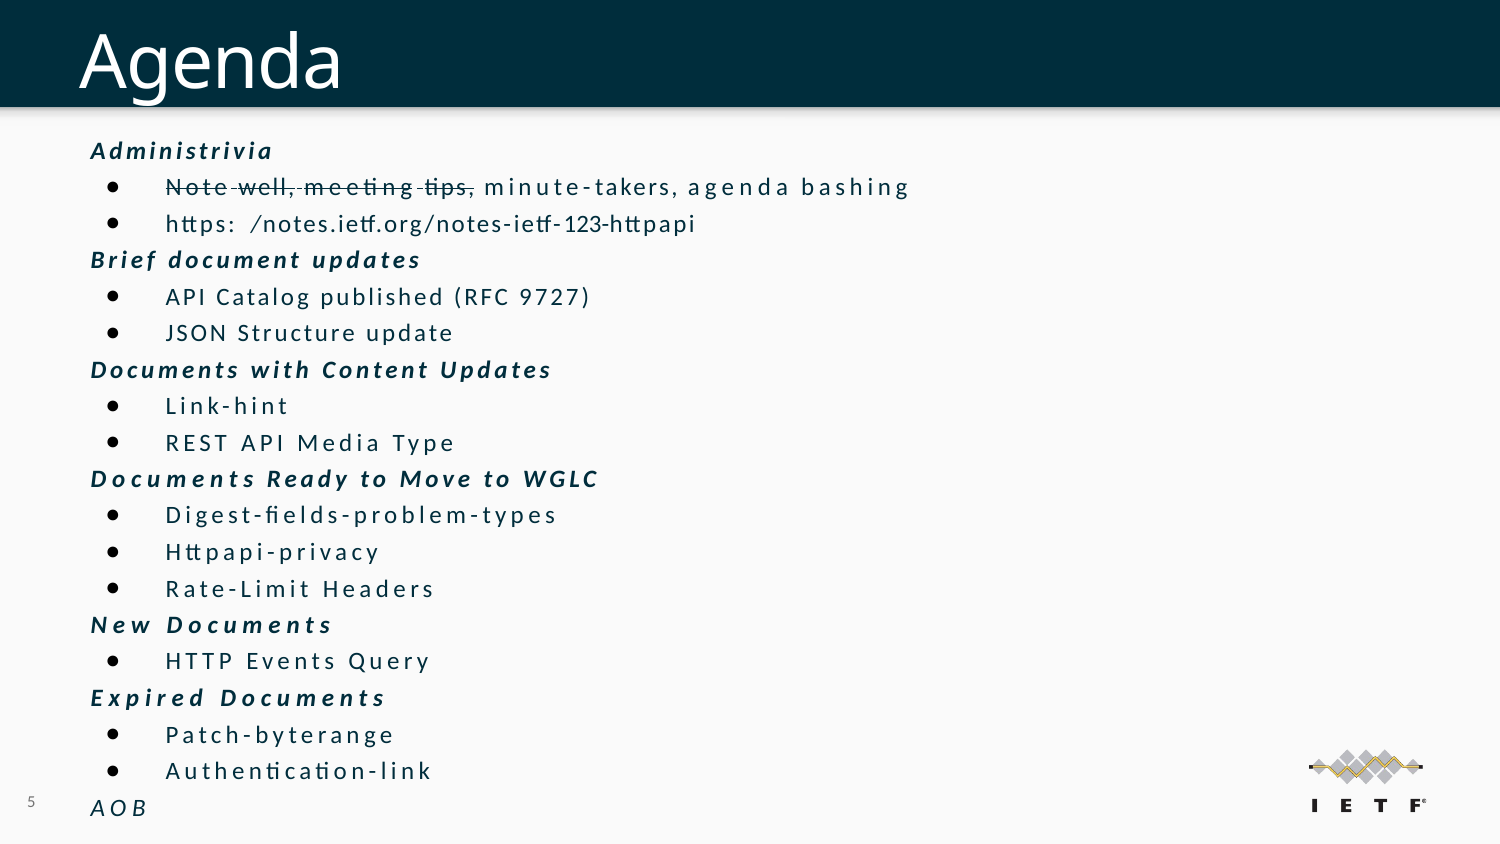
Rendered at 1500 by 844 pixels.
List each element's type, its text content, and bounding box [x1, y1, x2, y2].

title Agenda [77, 0, 1423, 104]
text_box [0, 107, 1500, 843]
